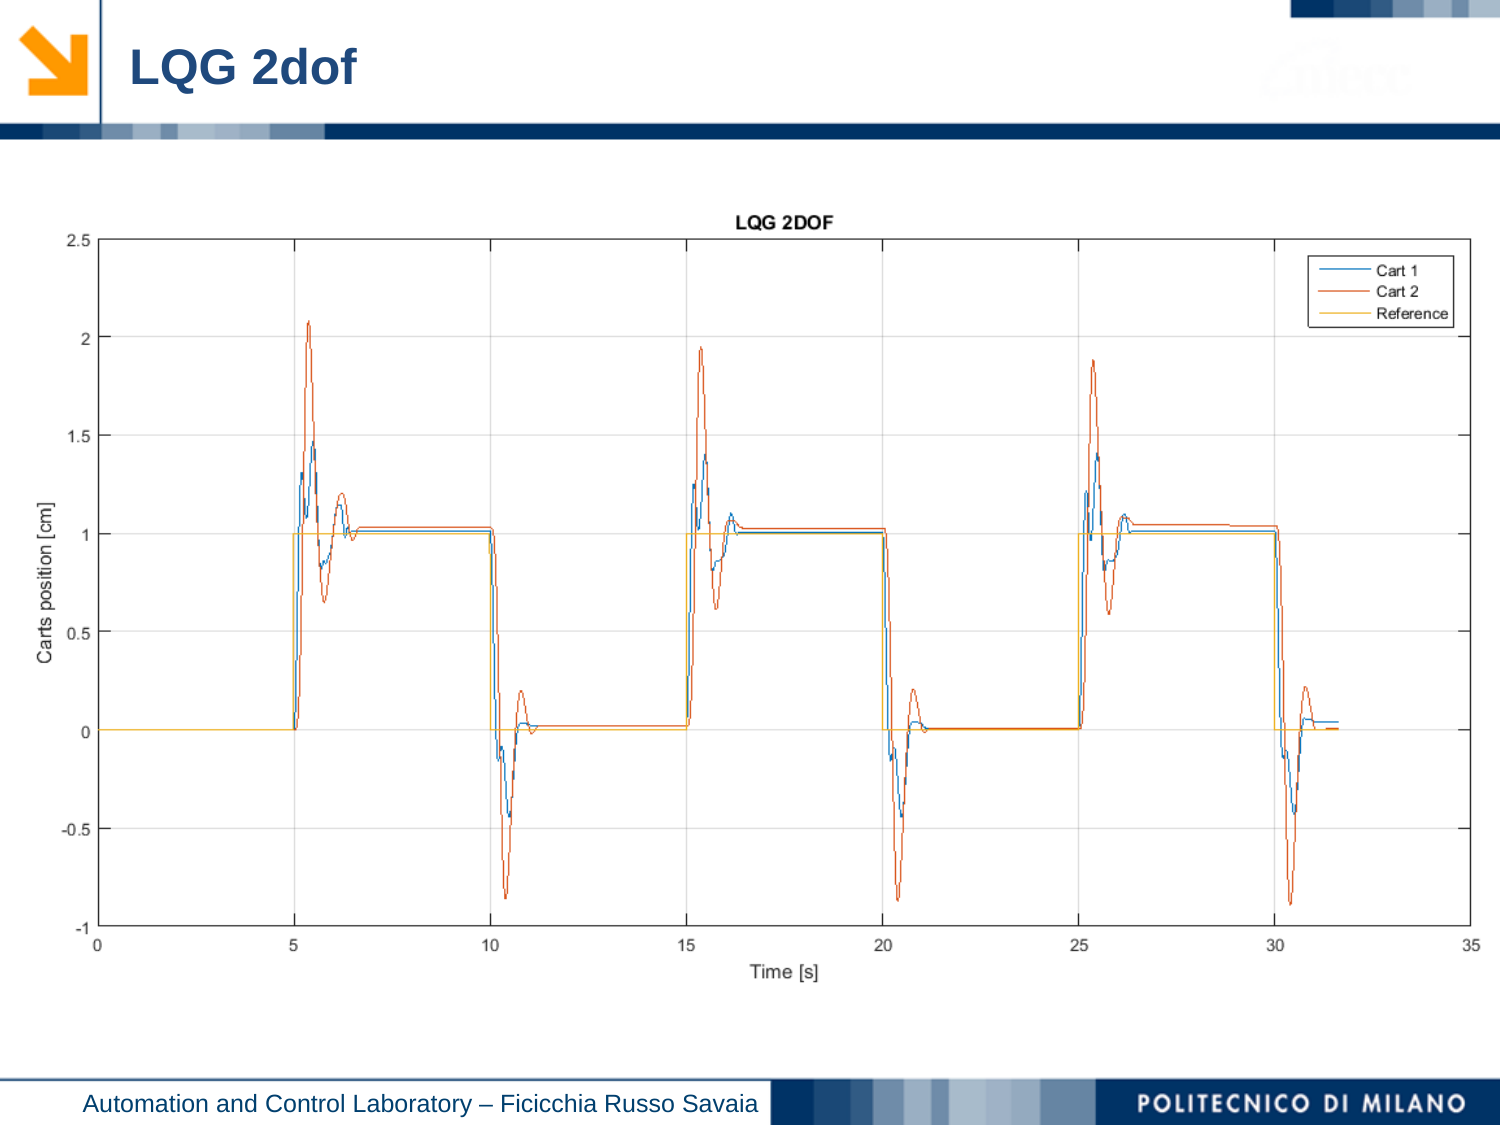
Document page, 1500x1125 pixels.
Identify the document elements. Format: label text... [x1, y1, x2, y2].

list LQG 2dof [114, 26, 1273, 111]
picture [0, 0, 1500, 1125]
